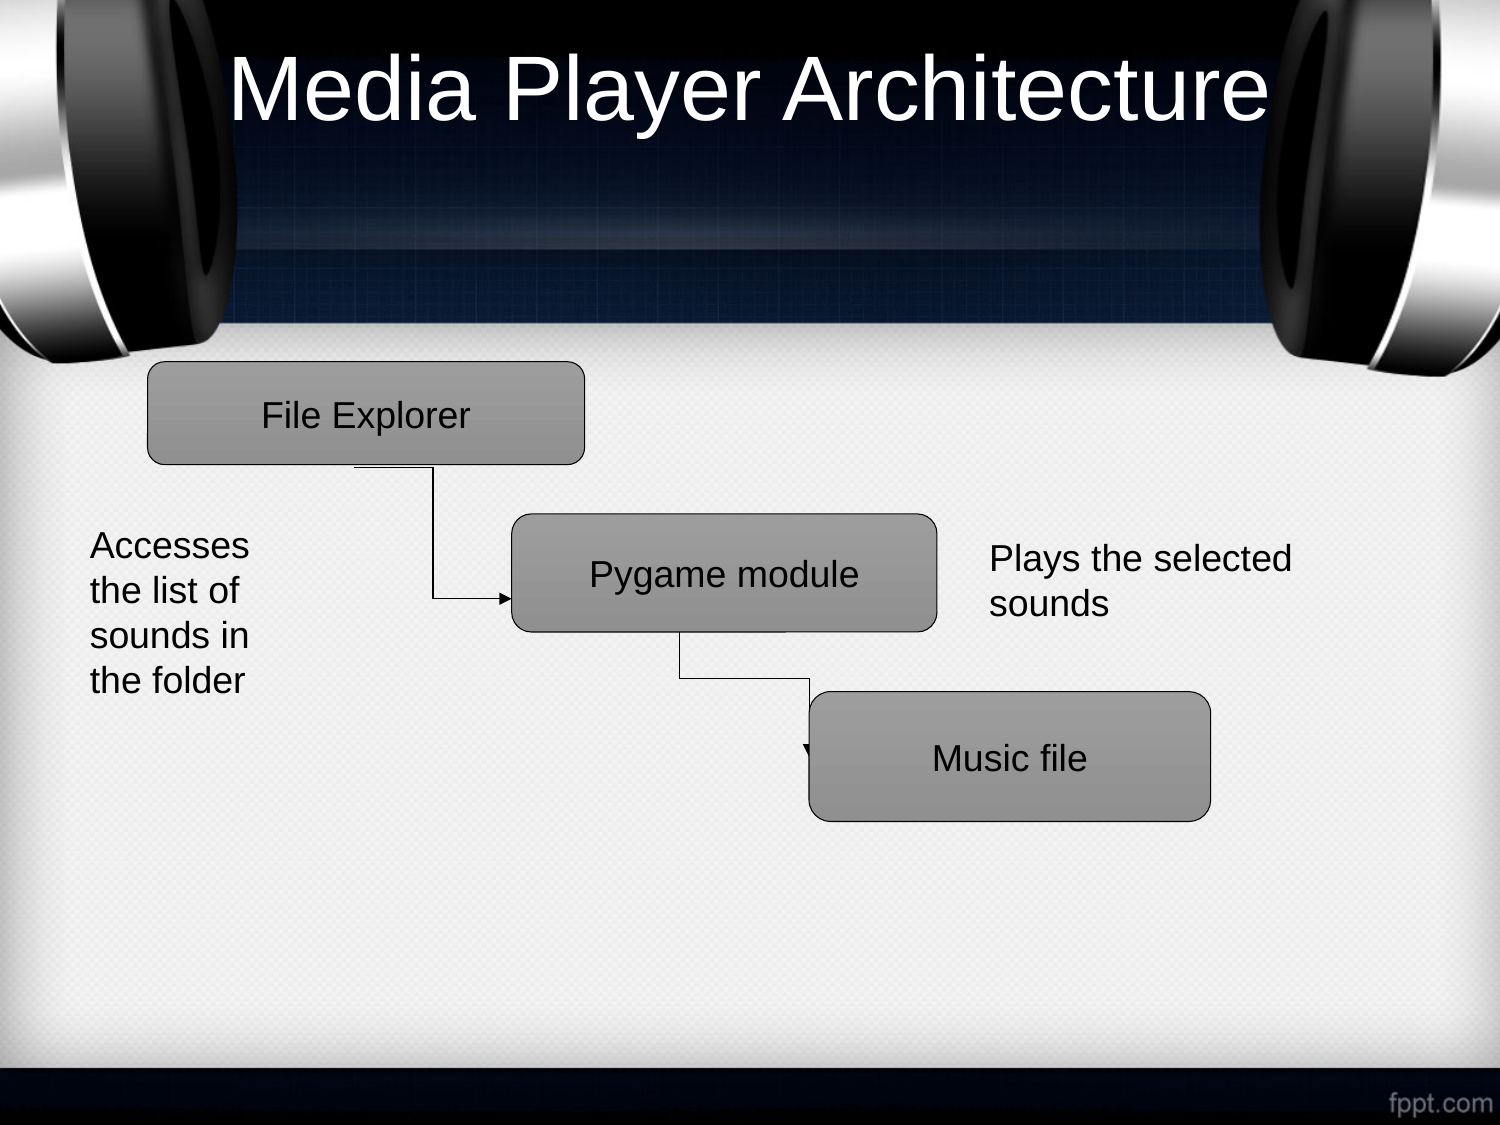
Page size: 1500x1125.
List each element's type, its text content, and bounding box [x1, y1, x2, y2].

picture [0, 0, 1500, 1125]
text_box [74, 361, 1317, 822]
title Media Player Architecture [75, 45, 1425, 233]
